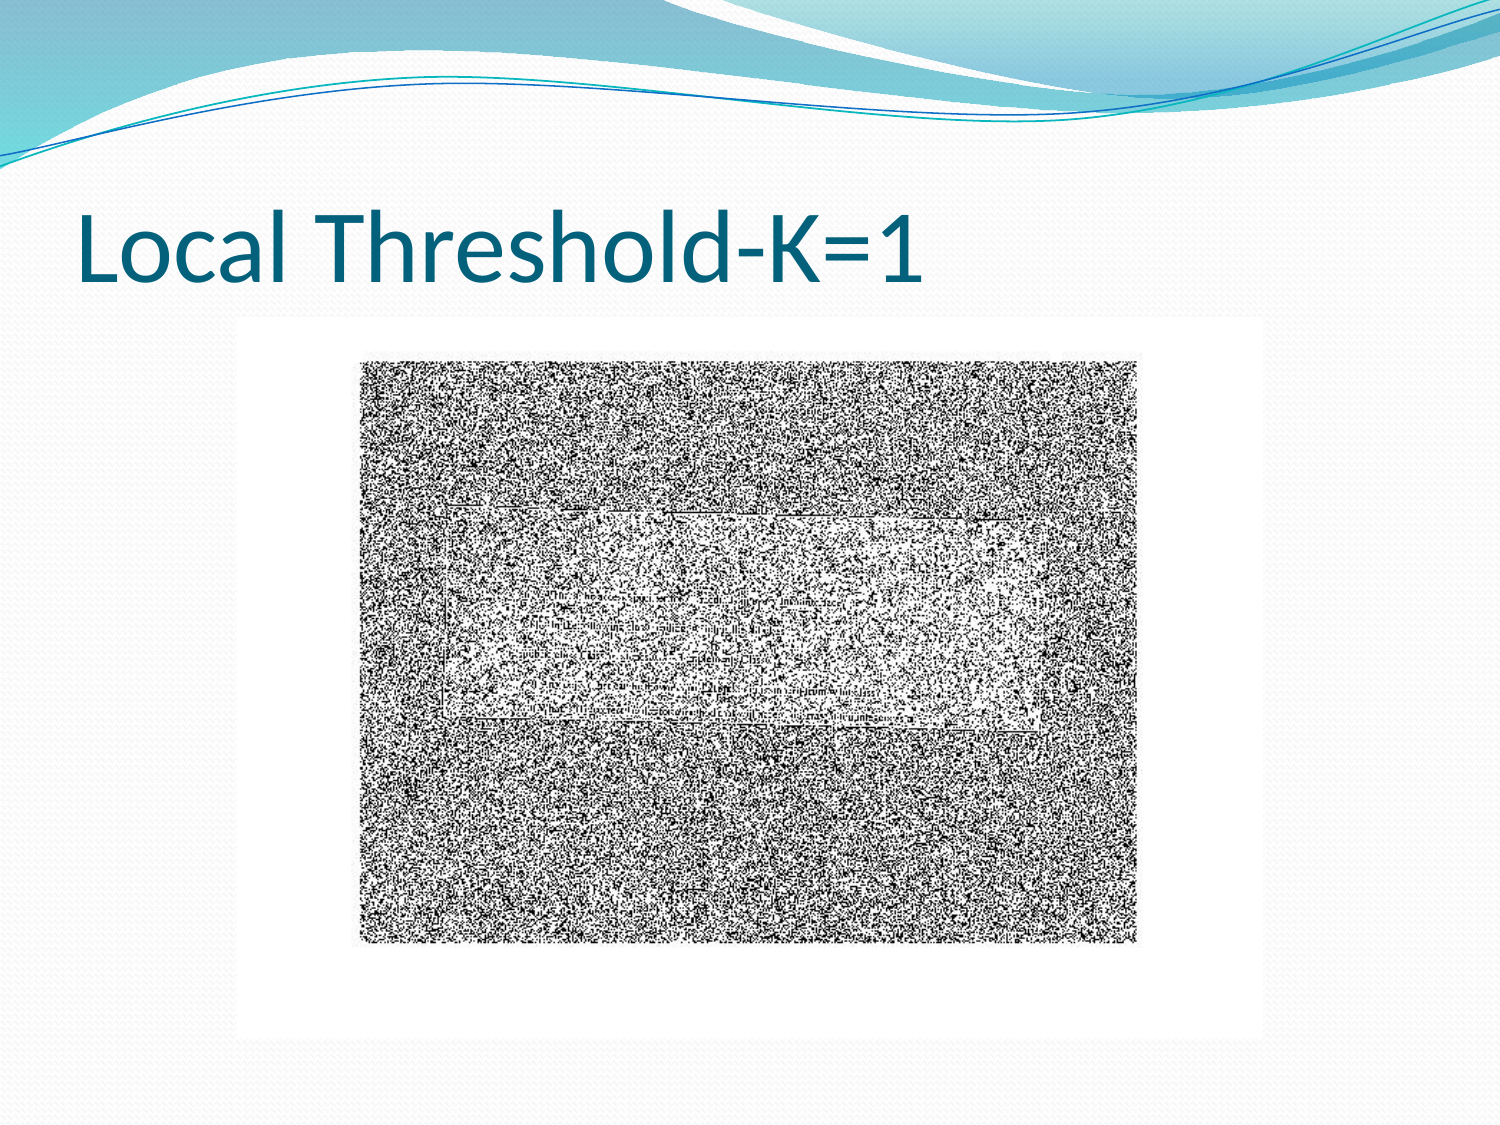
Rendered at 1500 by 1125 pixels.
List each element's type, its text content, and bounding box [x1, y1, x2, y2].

title Local Threshold-K=1 [75, 115, 1425, 303]
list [237, 317, 1263, 1038]
